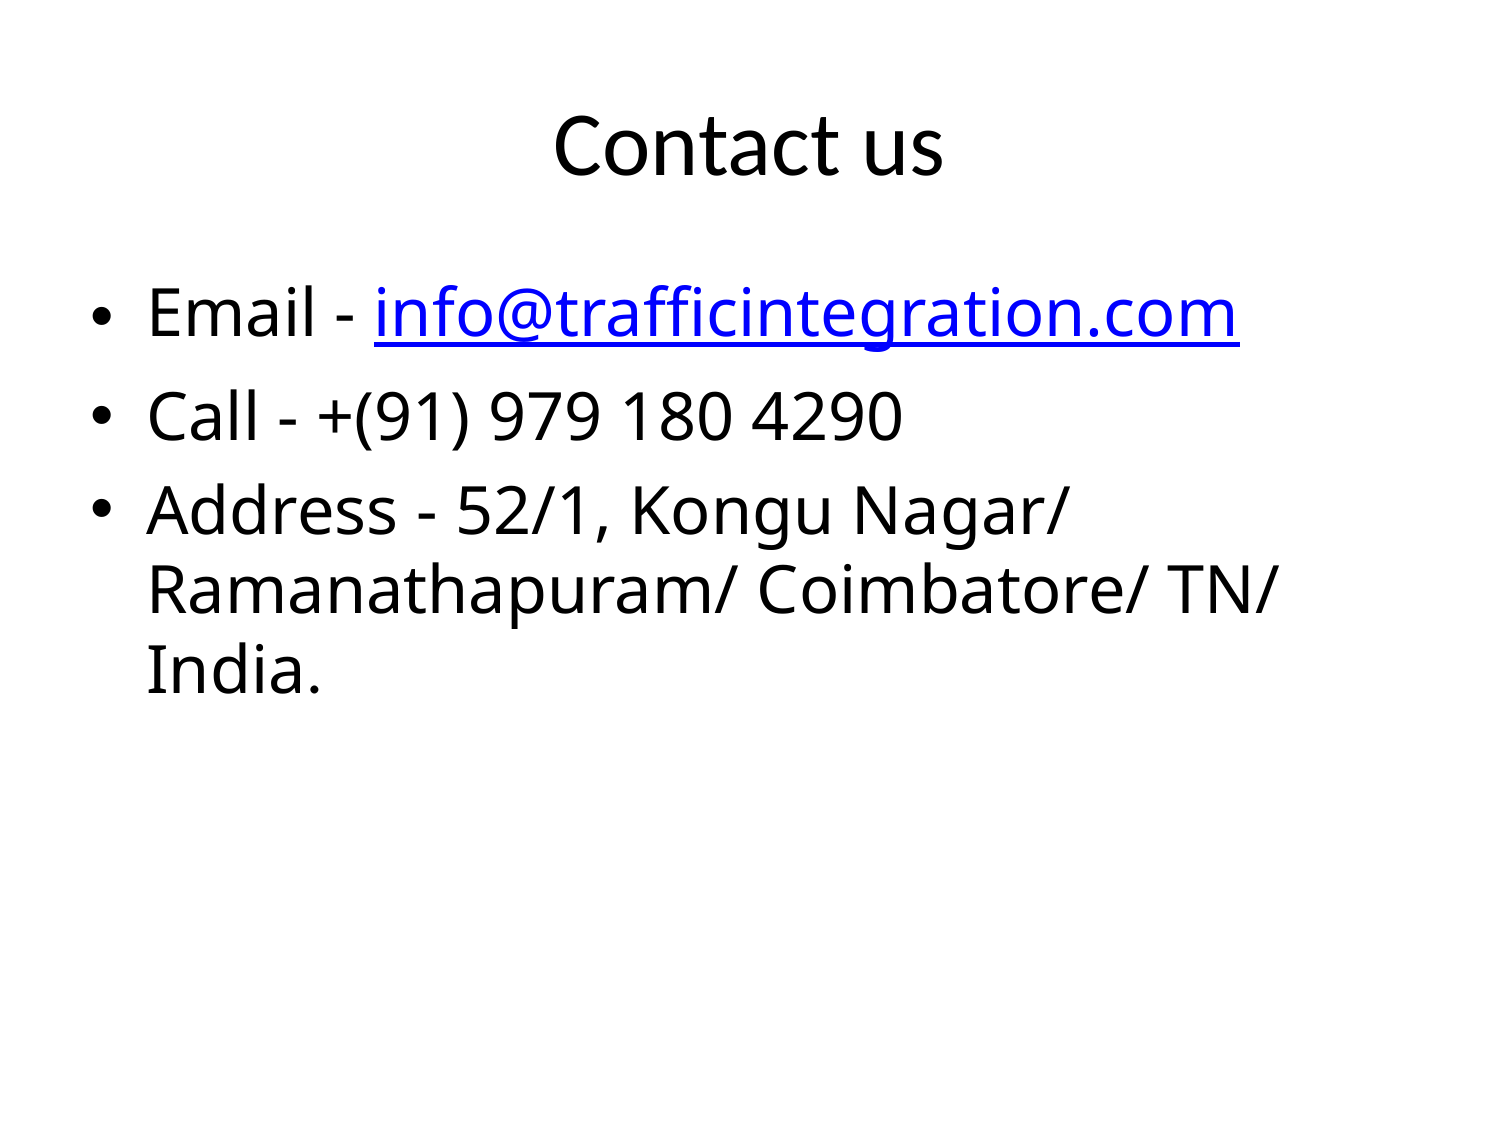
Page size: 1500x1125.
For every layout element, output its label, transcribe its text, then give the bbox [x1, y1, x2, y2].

title Contact us [75, 45, 1425, 233]
list Email - info@trafficintegration.com Call - +(91) 979 180 4290 Address - 52/1, Kongu Nagar/ Ramanathapuram/ Coimbatore/ TN/ India. [75, 262, 1425, 1005]
